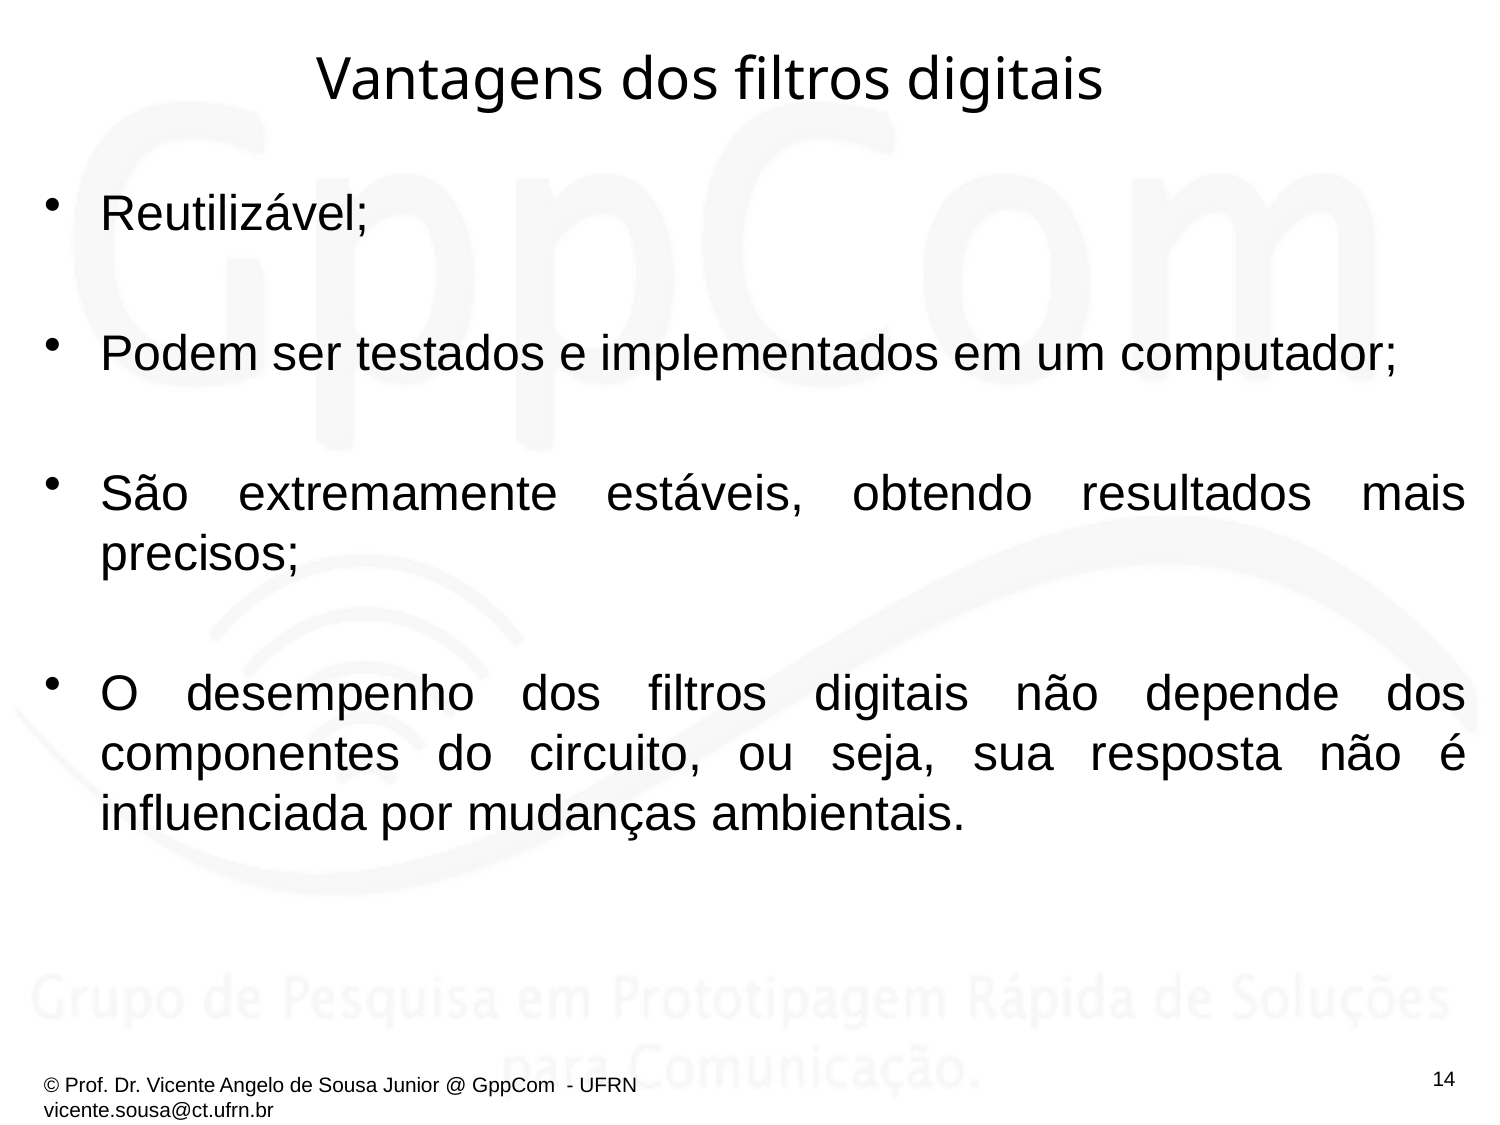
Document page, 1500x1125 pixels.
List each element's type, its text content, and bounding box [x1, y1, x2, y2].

slide_number 14 [1257, 1058, 1471, 1107]
title Vantagens dos filtros digitais [29, 7, 1393, 146]
list Reutilizável; Podem ser testados e implementados em um computador; São extremamente estáveis, obtendo resultados mais precisos; O desempenho dos filtros digitais não depende dos componentes do circuito, ou seja, sua resposta não é influenciada por mudanças ambientais. [29, 172, 1483, 1036]
